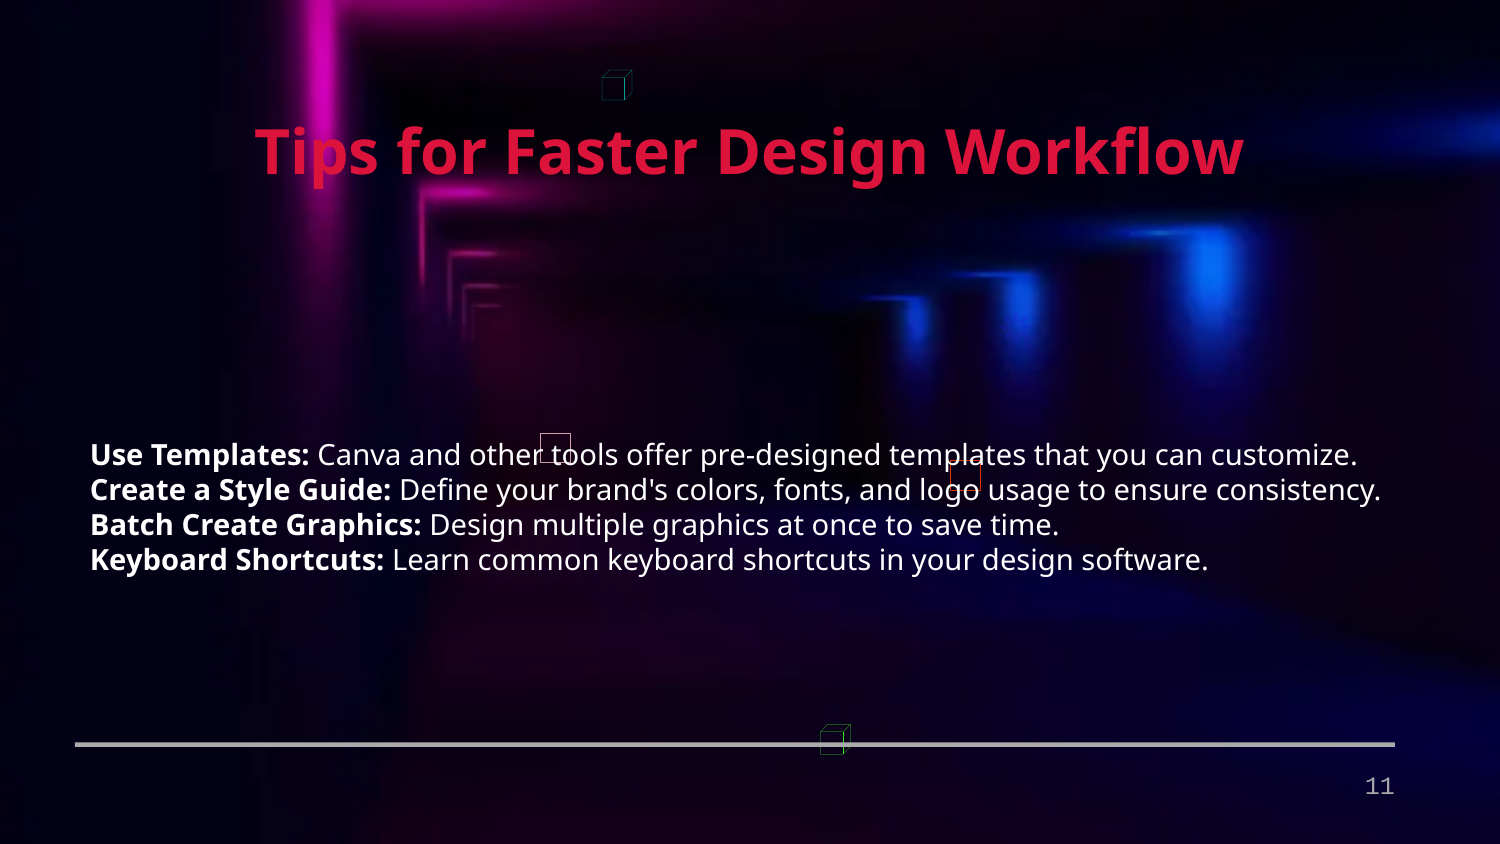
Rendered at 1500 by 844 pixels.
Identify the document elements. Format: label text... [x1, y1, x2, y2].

text_box Use Templates: Canva and other tools offer pre-designed templates that you can customize. Create a Style Guide: Define your brand's colors, fonts, and logo usage to ensure consistency. Batch Create Graphics: Design multiple graphics at once to save time. Keyboard Shortcuts: Learn common keyboard shortcuts in your design software. [74, 270, 1425, 777]
text_box [74, 742, 1395, 747]
picture [0, 0, 1500, 844]
text_box Tips for Faster Design Workflow [74, 74, 1425, 225]
